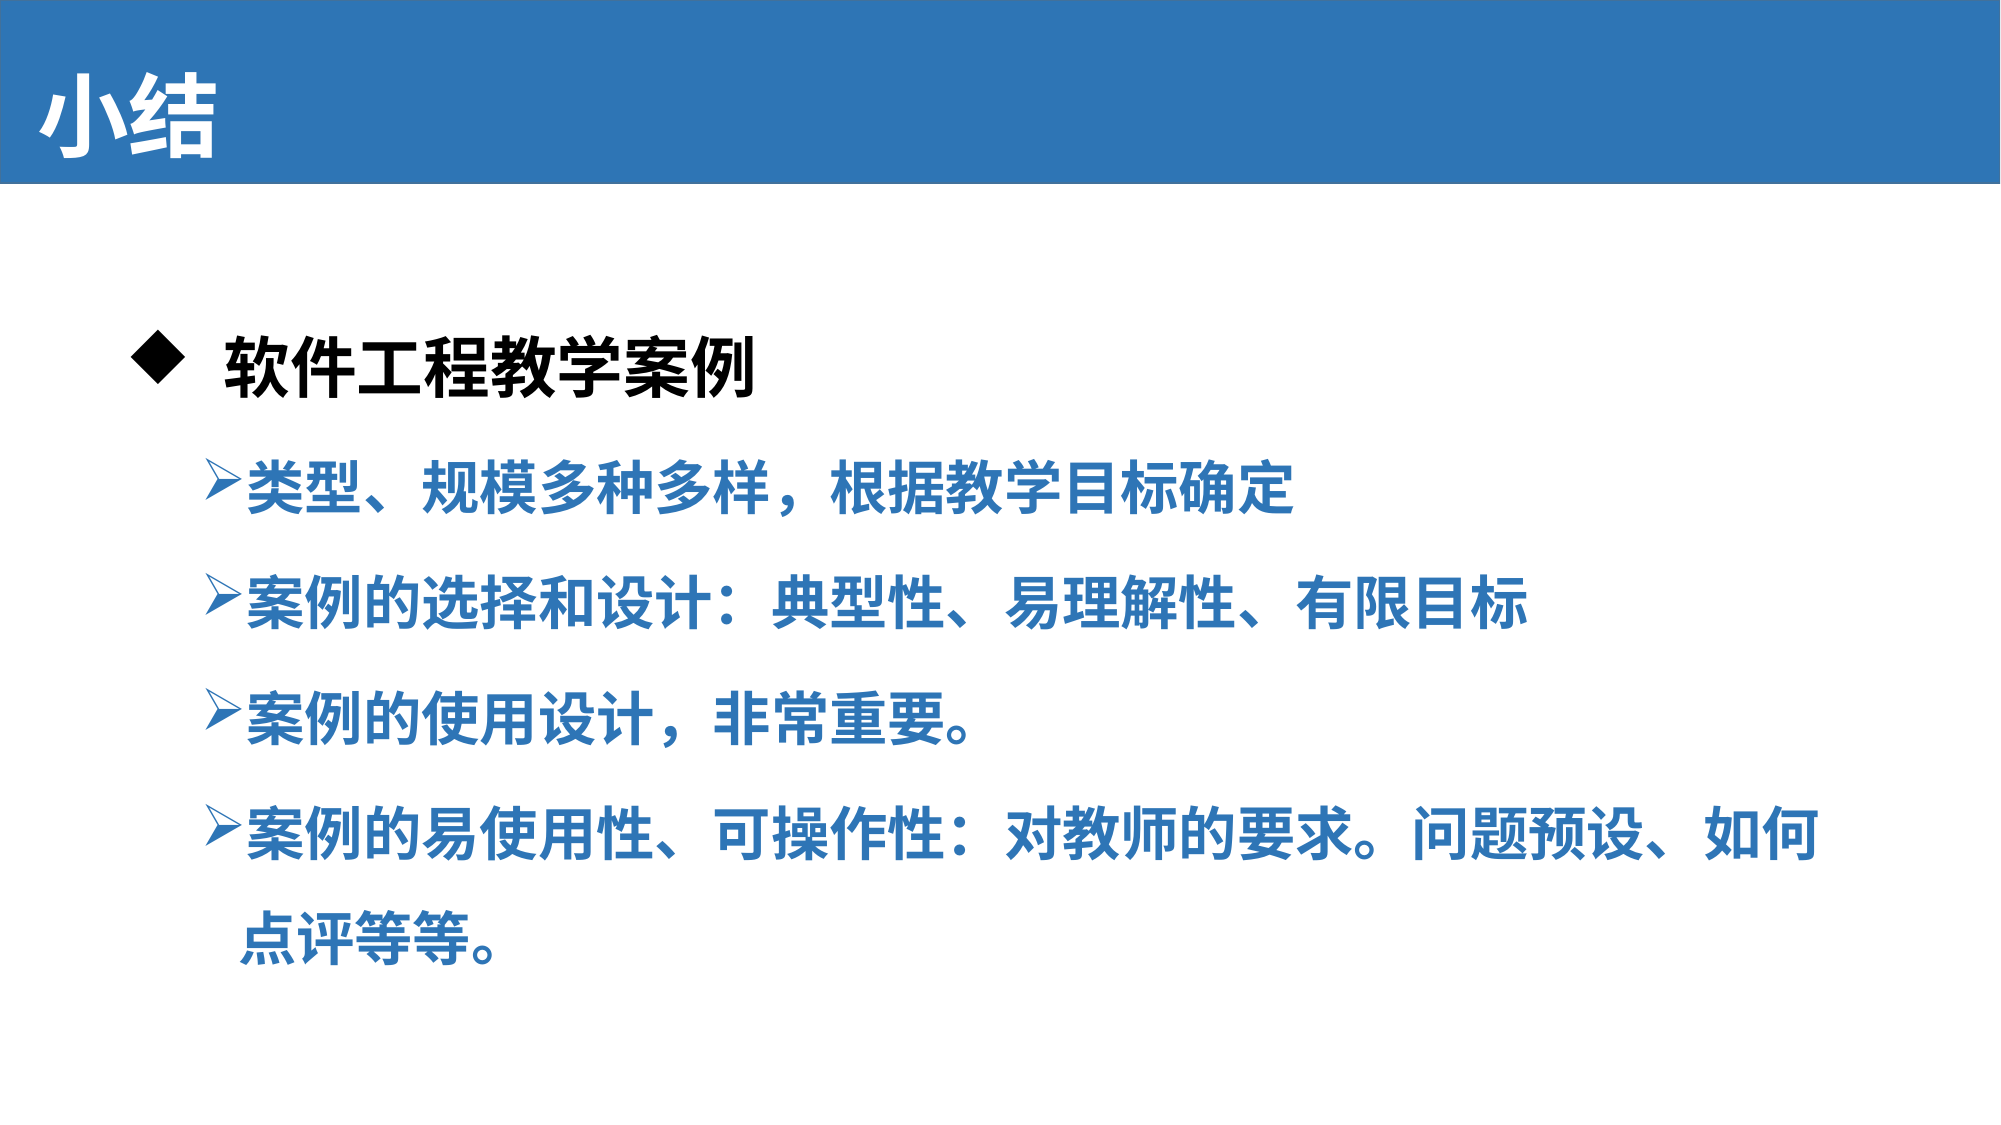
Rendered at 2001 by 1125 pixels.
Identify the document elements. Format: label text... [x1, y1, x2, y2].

title 小结 [22, 11, 1748, 230]
list 软件工程教学案例 类型、规模多种多样，根据教学目标确定 案例的选择和设计：典型性、易理解性、有限目标 案例的使用设计，非常重要。 案例的易使用性、可操作性：对教师的要求。问题预设、如何点评等等。 [110, 278, 1836, 993]
